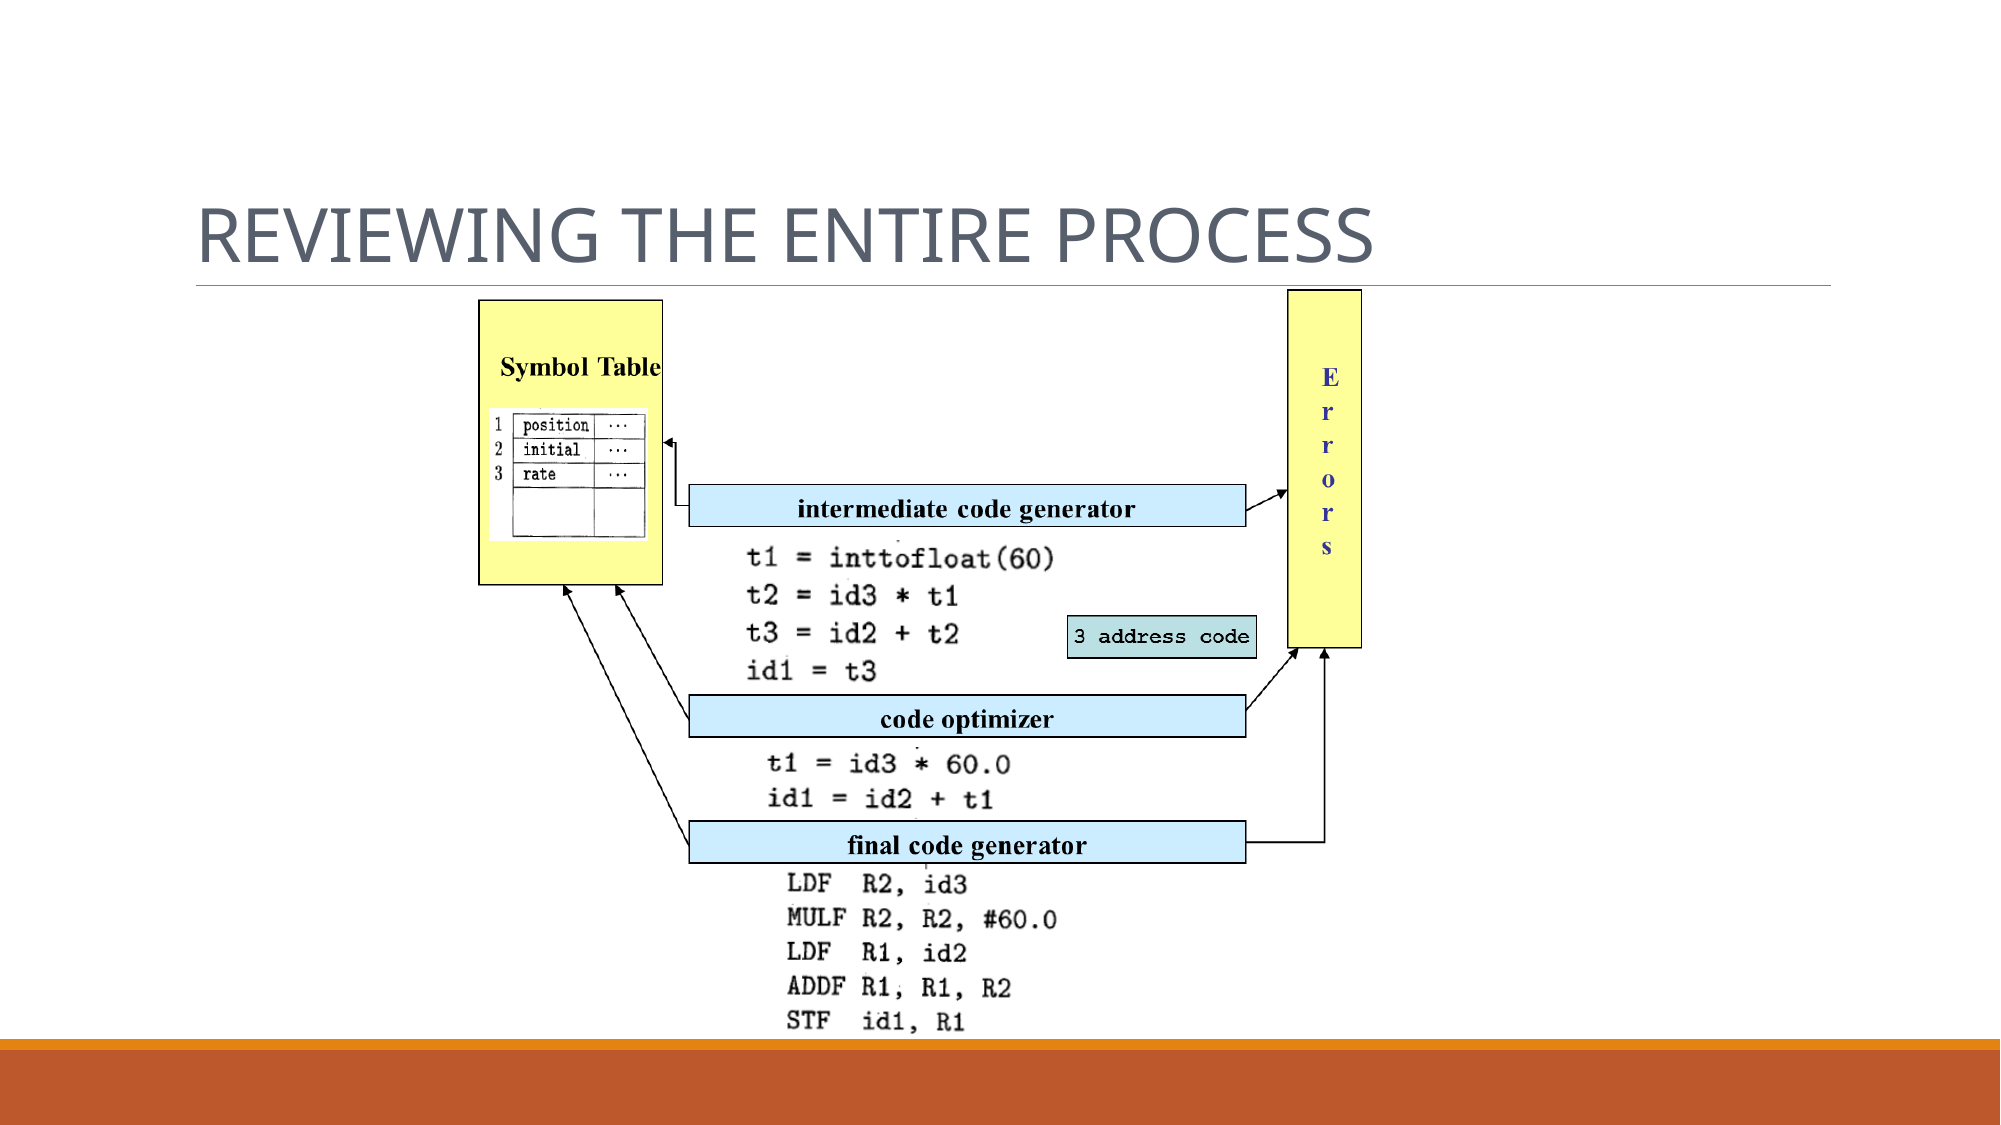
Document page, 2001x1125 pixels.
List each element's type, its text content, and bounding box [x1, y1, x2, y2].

picture [478, 289, 1363, 1040]
title Reviewing the Entire Process [180, 47, 1830, 285]
